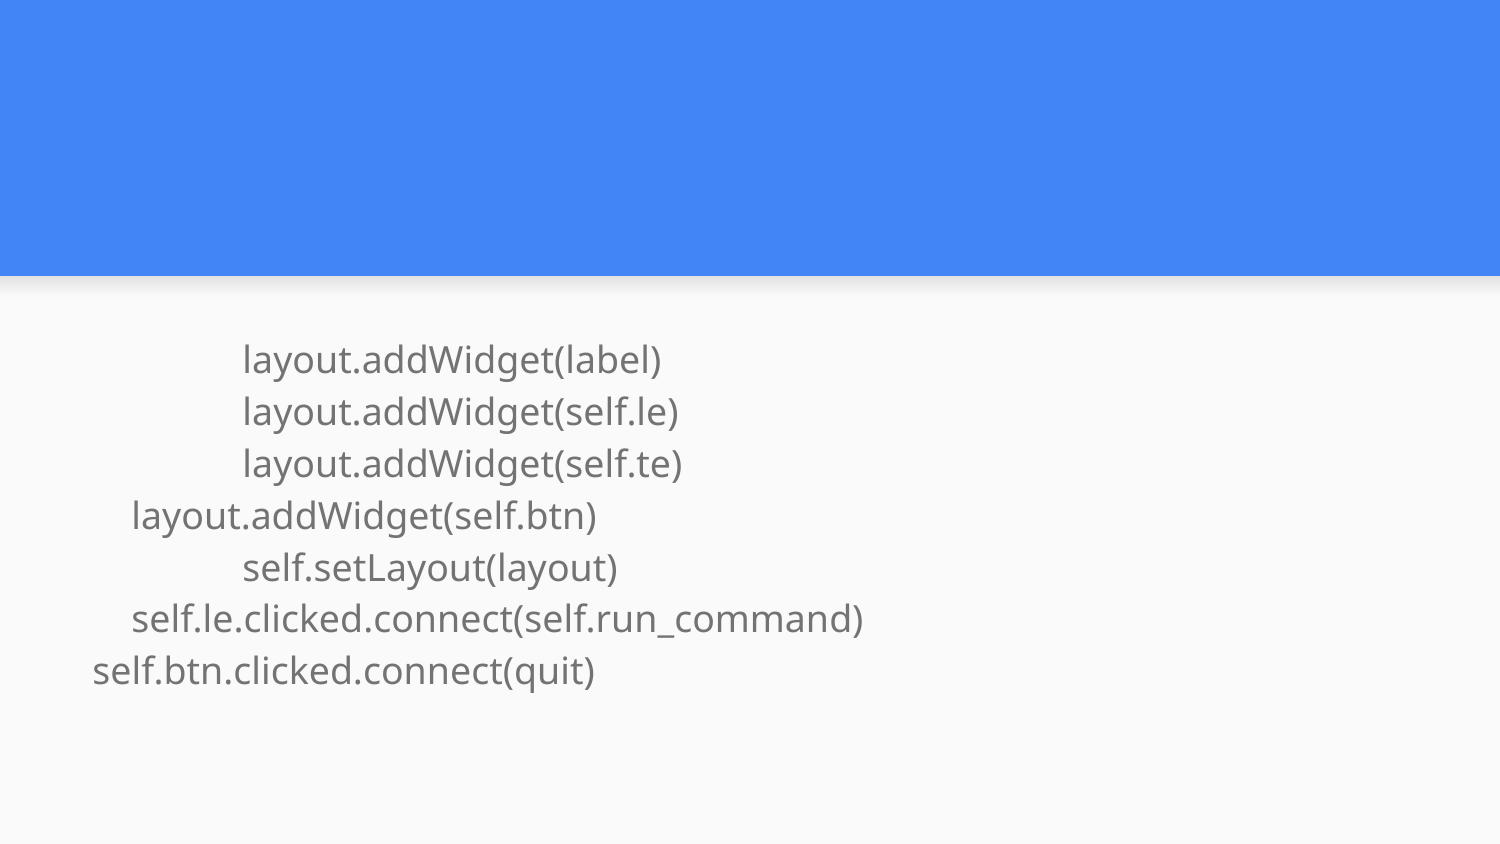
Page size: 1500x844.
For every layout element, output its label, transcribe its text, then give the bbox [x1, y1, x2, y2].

list layout.addWidget(label) layout.addWidget(self.le) layout.addWidget(self.te) layout.addWidget(self.btn) self.setLayout(layout) self.le.clicked.connect(self.run_command) self.btn.clicked.connect(quit) [77, 314, 1427, 760]
